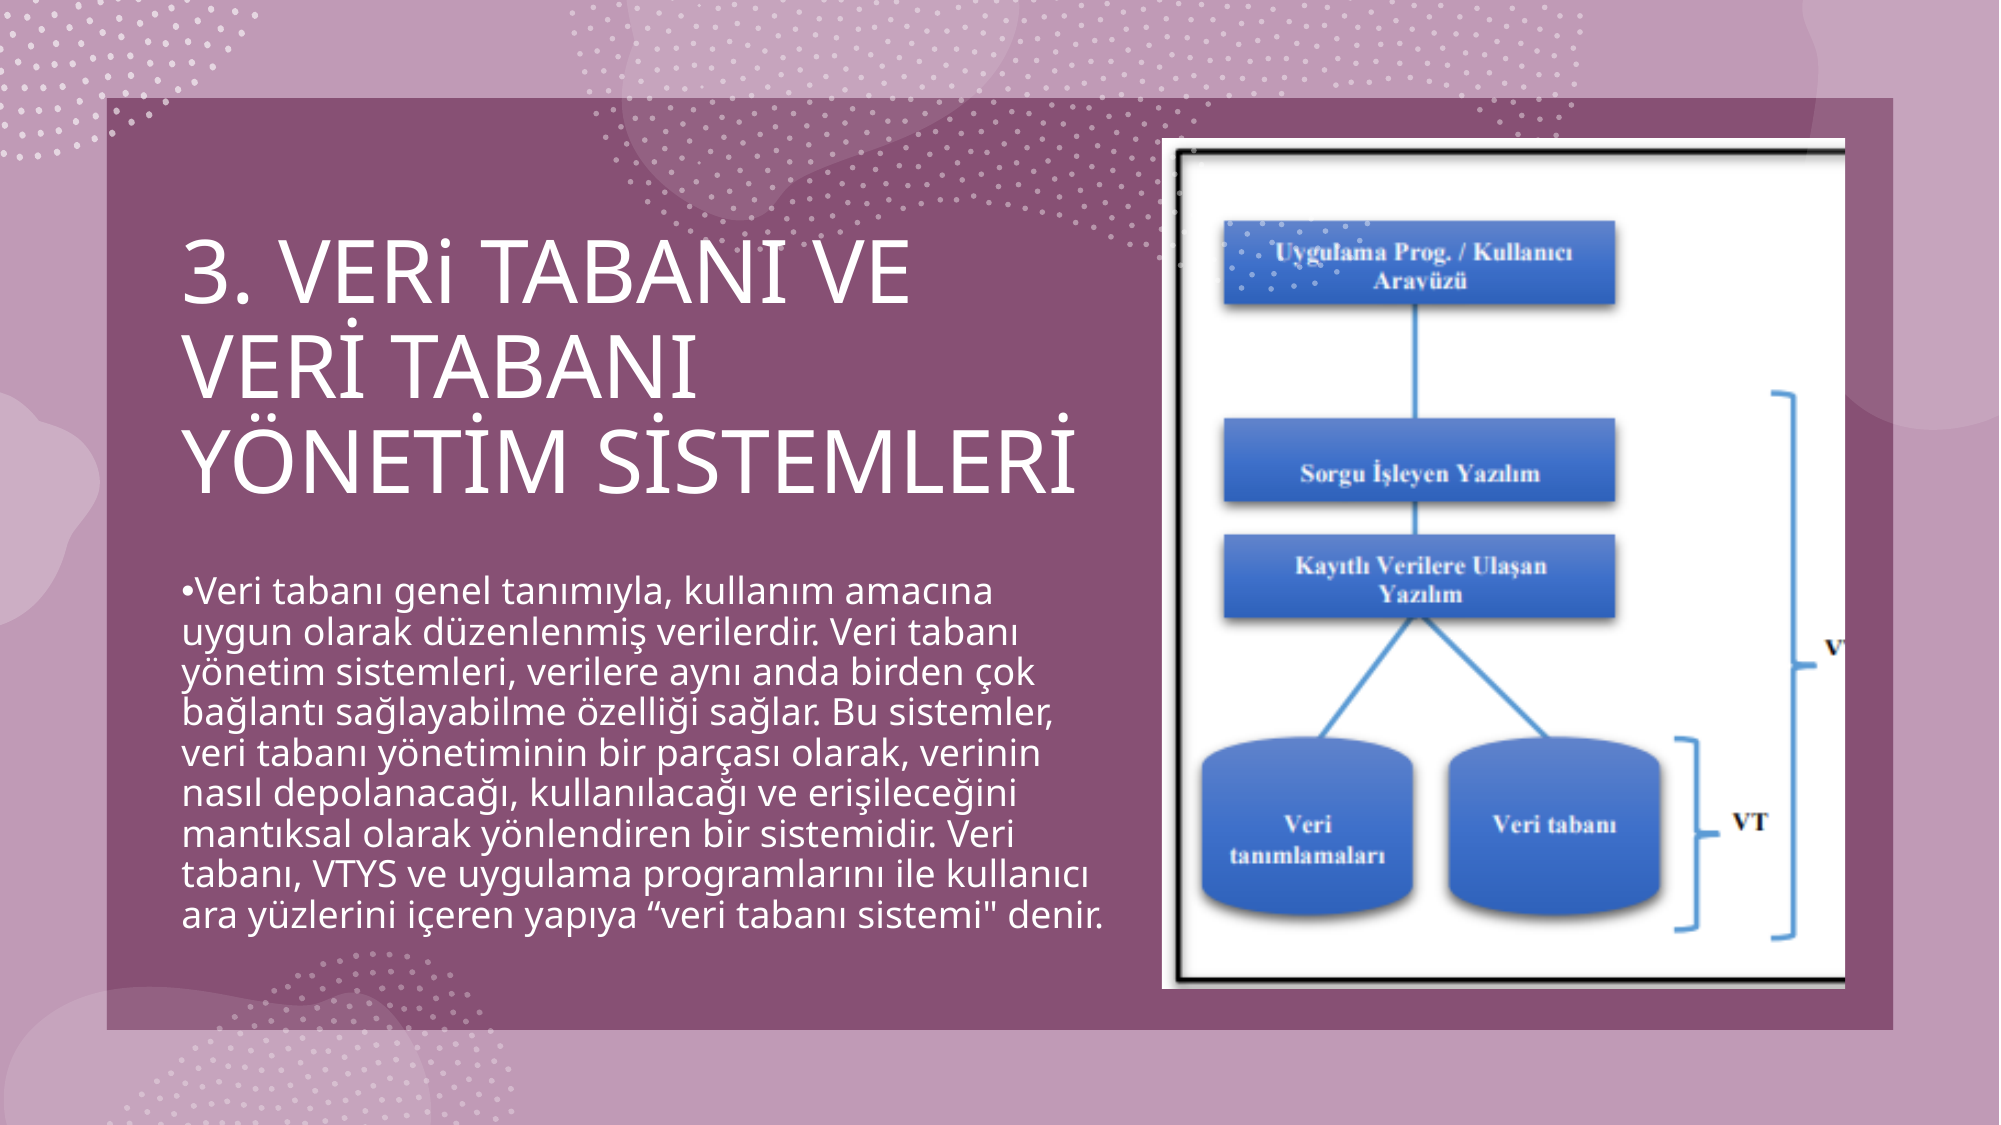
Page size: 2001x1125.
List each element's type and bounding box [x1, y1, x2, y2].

text_box [0, 0, 2000, 1125]
